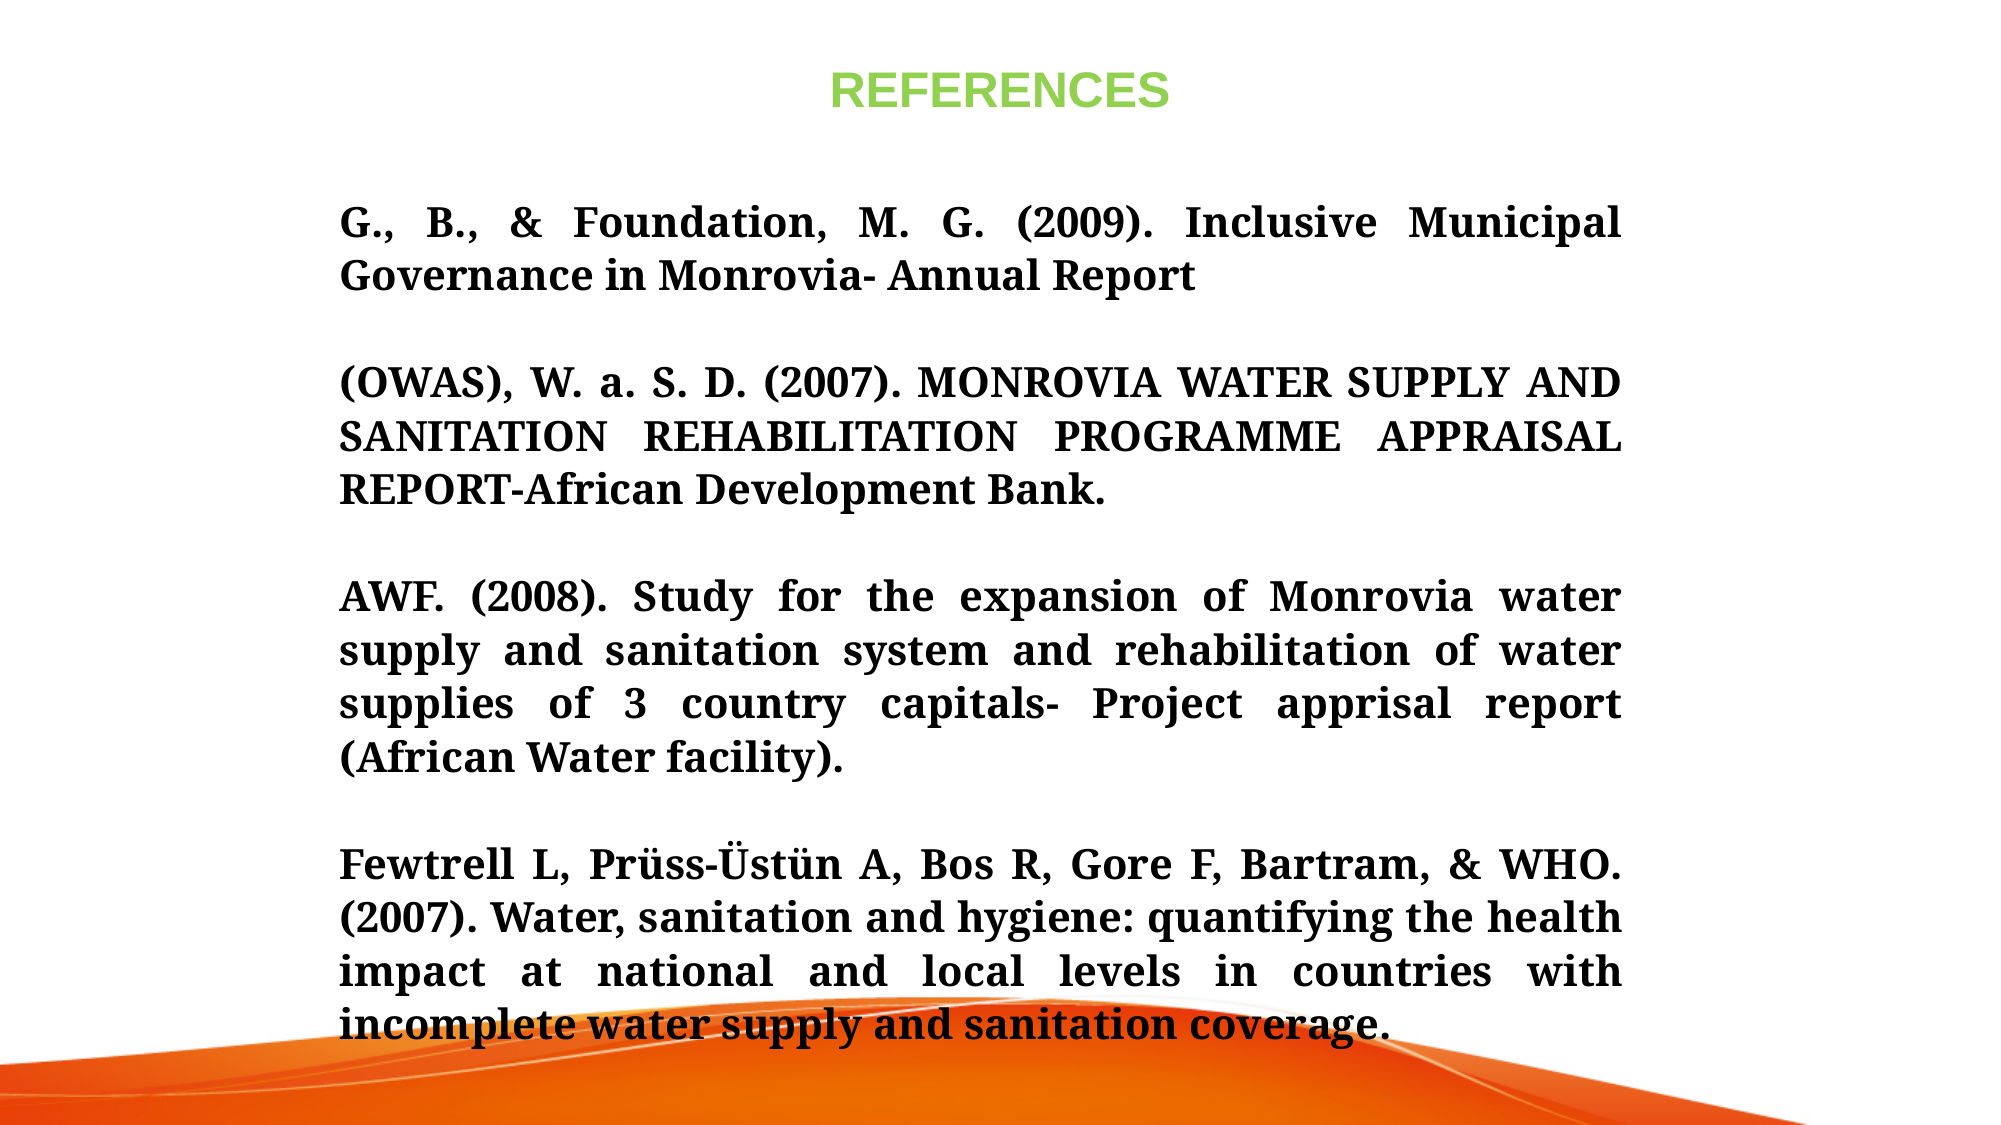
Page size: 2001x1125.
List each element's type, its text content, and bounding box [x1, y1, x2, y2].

text_box G., B., & Foundation, M. G. (2009). Inclusive Municipal Governance in Monrovia- Annual Report (OWAS), W. a. S. D. (2007). MONROVIA WATER SUPPLY AND SANITATION REHABILITATION PROGRAMME APPRAISAL REPORT-African Development Bank. AWF. (2008). Study for the expansion of Monrovia water supply and sanitation system and rehabilitation of water supplies of 3 country capitals- Project apprisal report (African Water facility). Fewtrell L, Prüss-Üstün A, Bos R, Gore F, Bartram, & WHO. (2007). Water, sanitation and hygiene: quantifying the health impact at national and local levels in countries with incomplete water supply and sanitation coverage. [324, 184, 1638, 1056]
title REFERENCES [324, 45, 1676, 131]
picture [0, 0, 2000, 1125]
